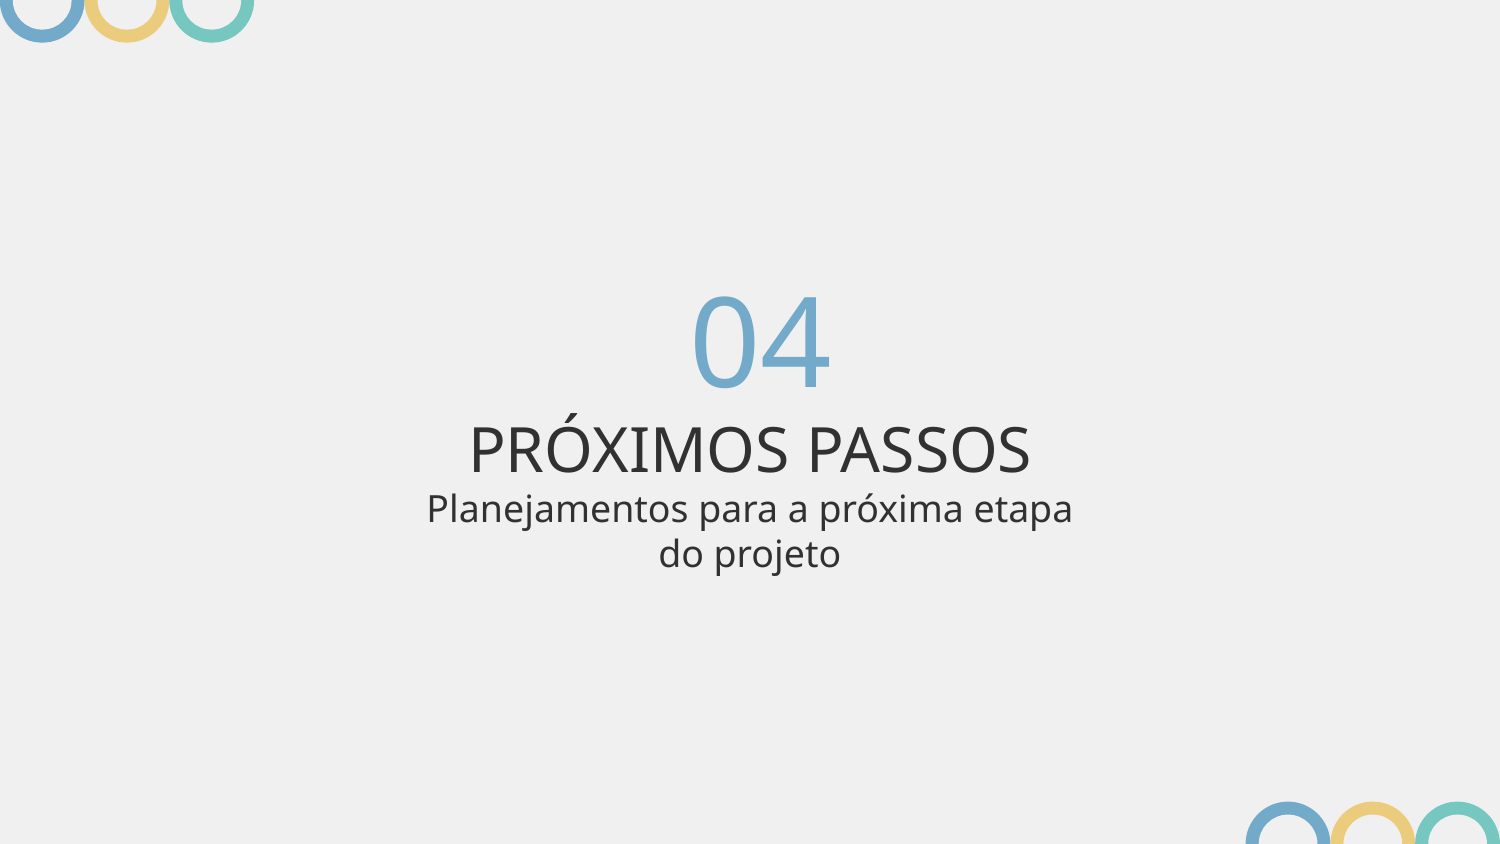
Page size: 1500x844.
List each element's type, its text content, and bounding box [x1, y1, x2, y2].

subtitle Planejamentos para a próxima etapa do projeto [384, 469, 1116, 545]
title PRÓXIMOS PASSOS [384, 394, 1116, 469]
title 04 [620, 268, 902, 428]
